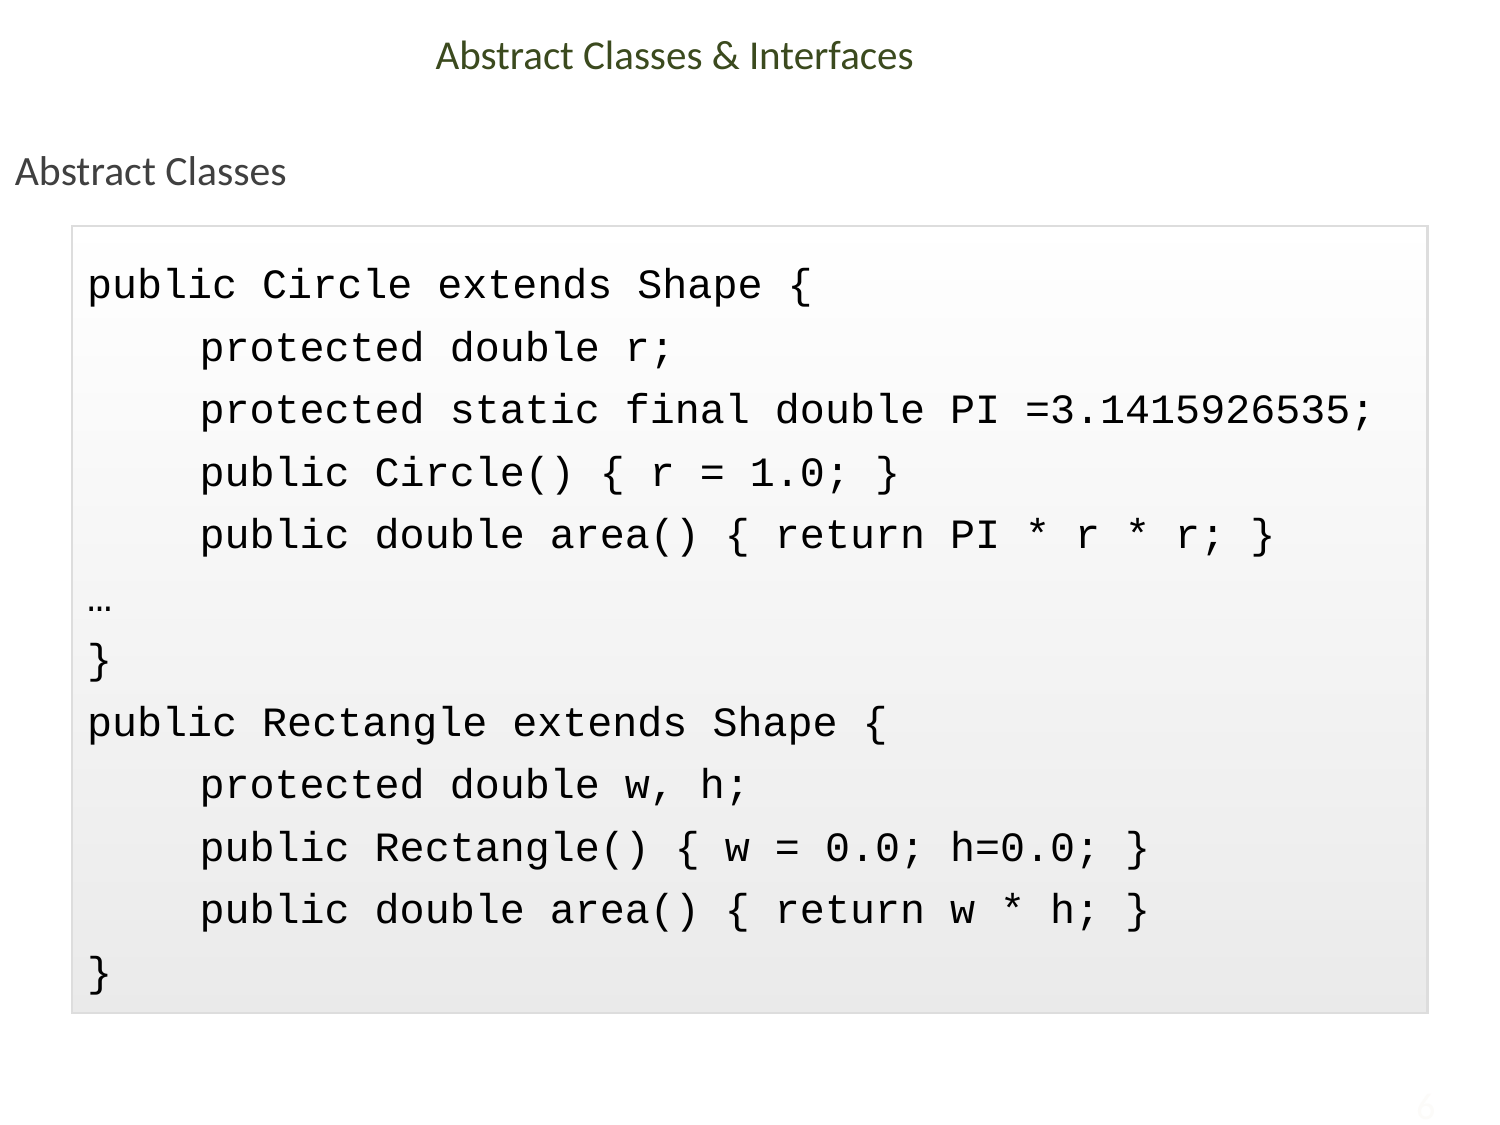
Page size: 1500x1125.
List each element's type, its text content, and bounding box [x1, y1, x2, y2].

title Abstract Classes & Interfaces [0, 21, 1350, 86]
text_box Abstract Classes [0, 111, 1464, 202]
text_box public Circle extends Shape { protected double r; protected static final double PI =3.1415926535; public Circle() { r = 1.0; } public double area() { return PI * r * r; } … } public Rectangle extends Shape { protected double w, h; public Rectangle() { w = 0.0; h=0.0; } public double area() { return w * h; } } [72, 226, 1428, 1014]
